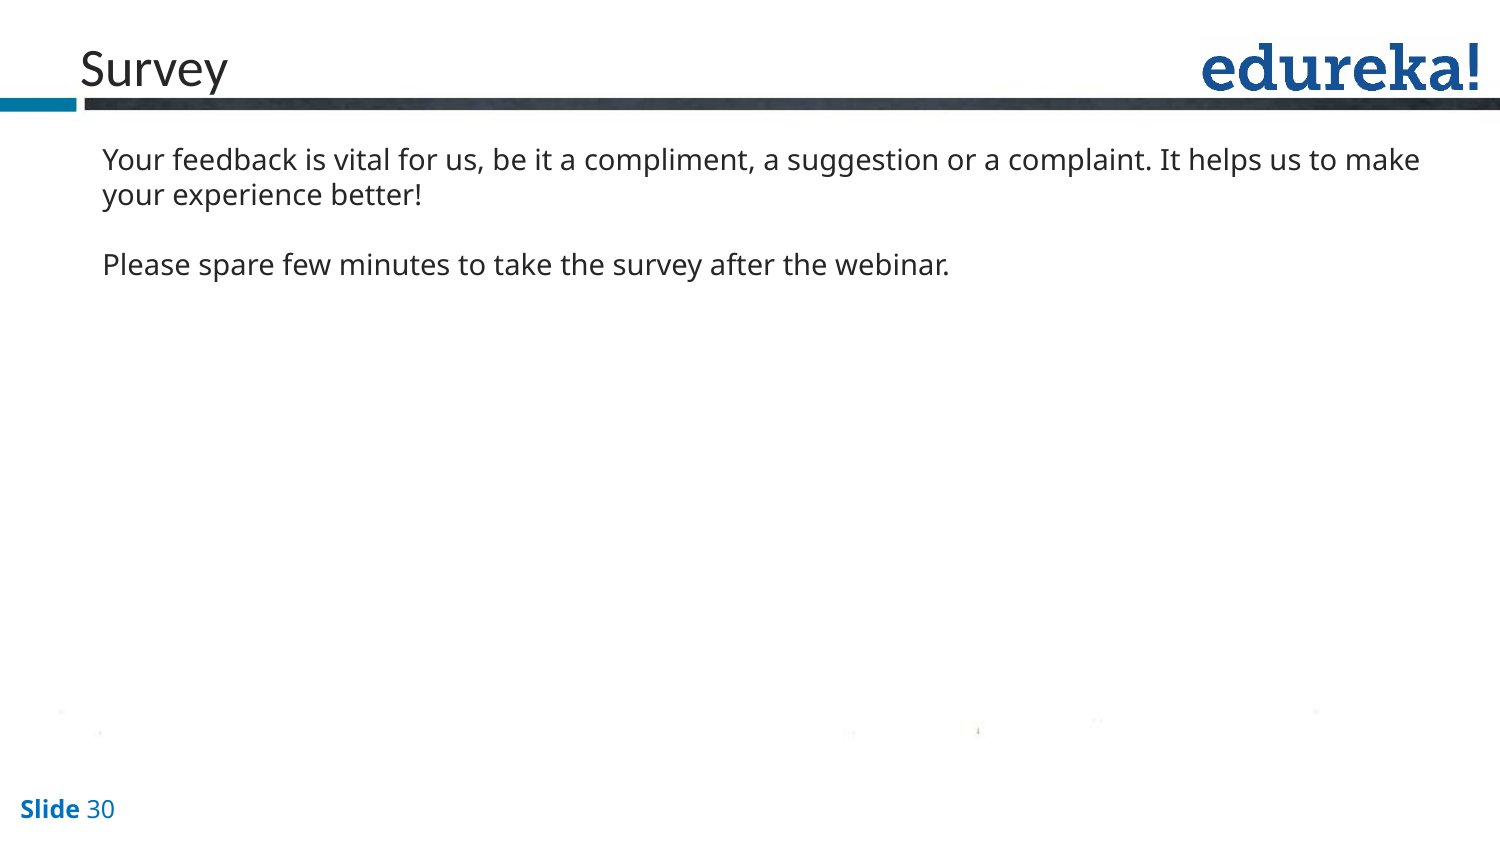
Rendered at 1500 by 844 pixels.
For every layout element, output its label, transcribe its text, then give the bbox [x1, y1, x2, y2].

picture [0, 0, 1500, 844]
text_box Survey [65, 25, 968, 97]
